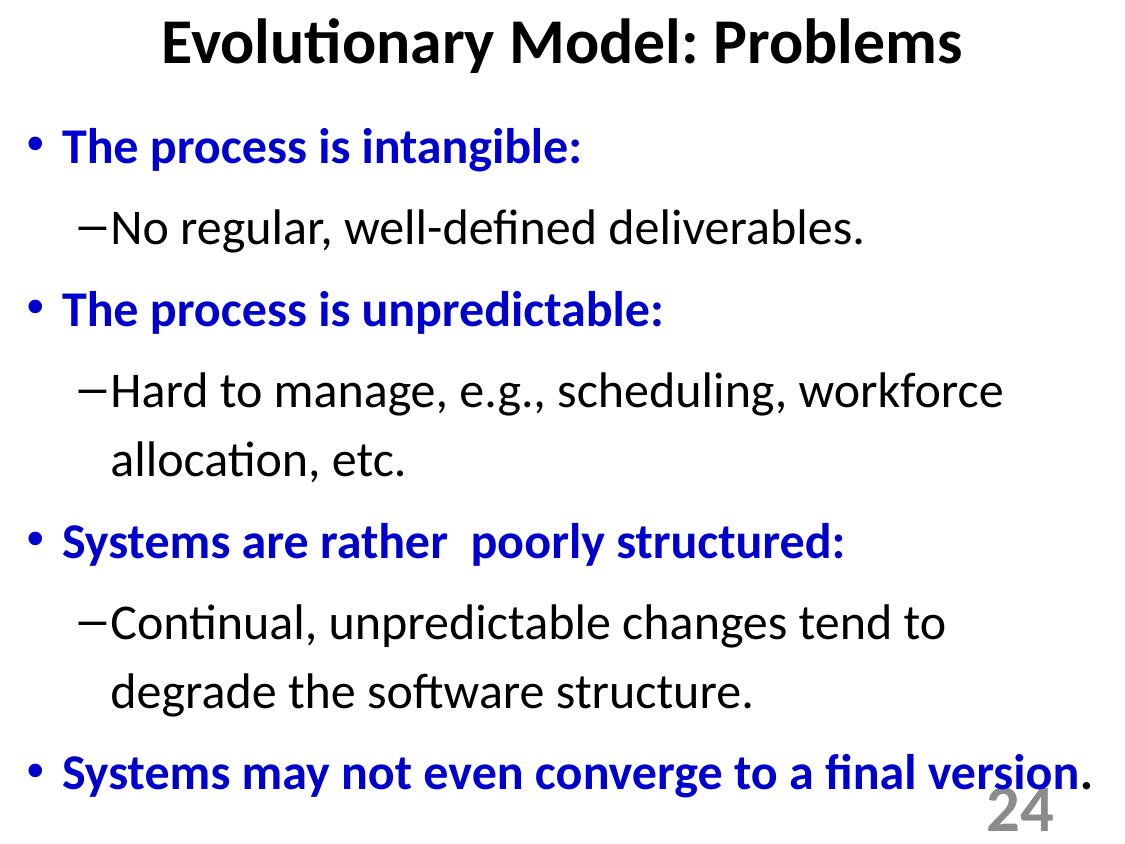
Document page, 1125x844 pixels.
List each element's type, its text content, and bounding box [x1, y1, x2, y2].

slide_number 24 [806, 782, 1069, 827]
title Evolutionary Model: Problems [82, 0, 1043, 92]
list The process is intangible: No regular, well-defined deliverables. The process is unpredictable: Hard to manage, e.g., scheduling, workforce allocation, etc. Systems are rather poorly structured: Continual, unpredictable changes tend to degrade the software structure. Systems may not even converge to a final version. [0, 96, 1125, 736]
